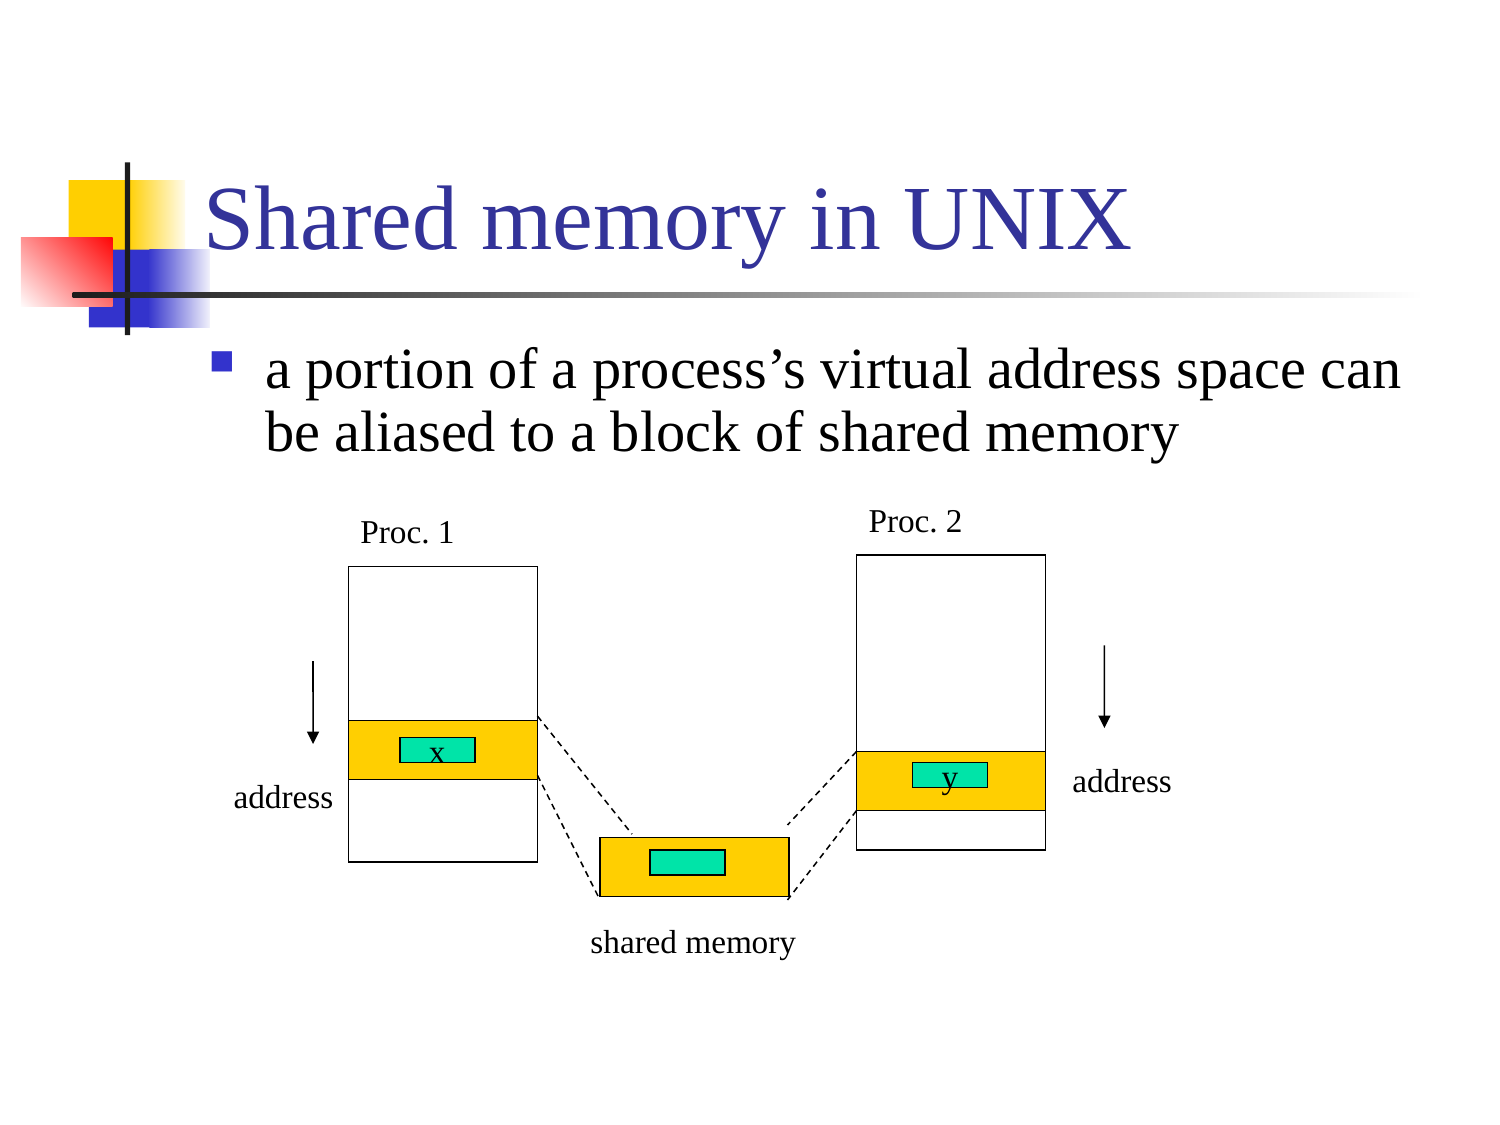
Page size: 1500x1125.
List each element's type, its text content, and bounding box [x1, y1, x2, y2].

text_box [218, 491, 1188, 968]
title Shared memory in UNIX [188, 35, 1468, 275]
list a portion of a process’s virtual address space can be aliased to a block of shared memory [193, 331, 1469, 480]
